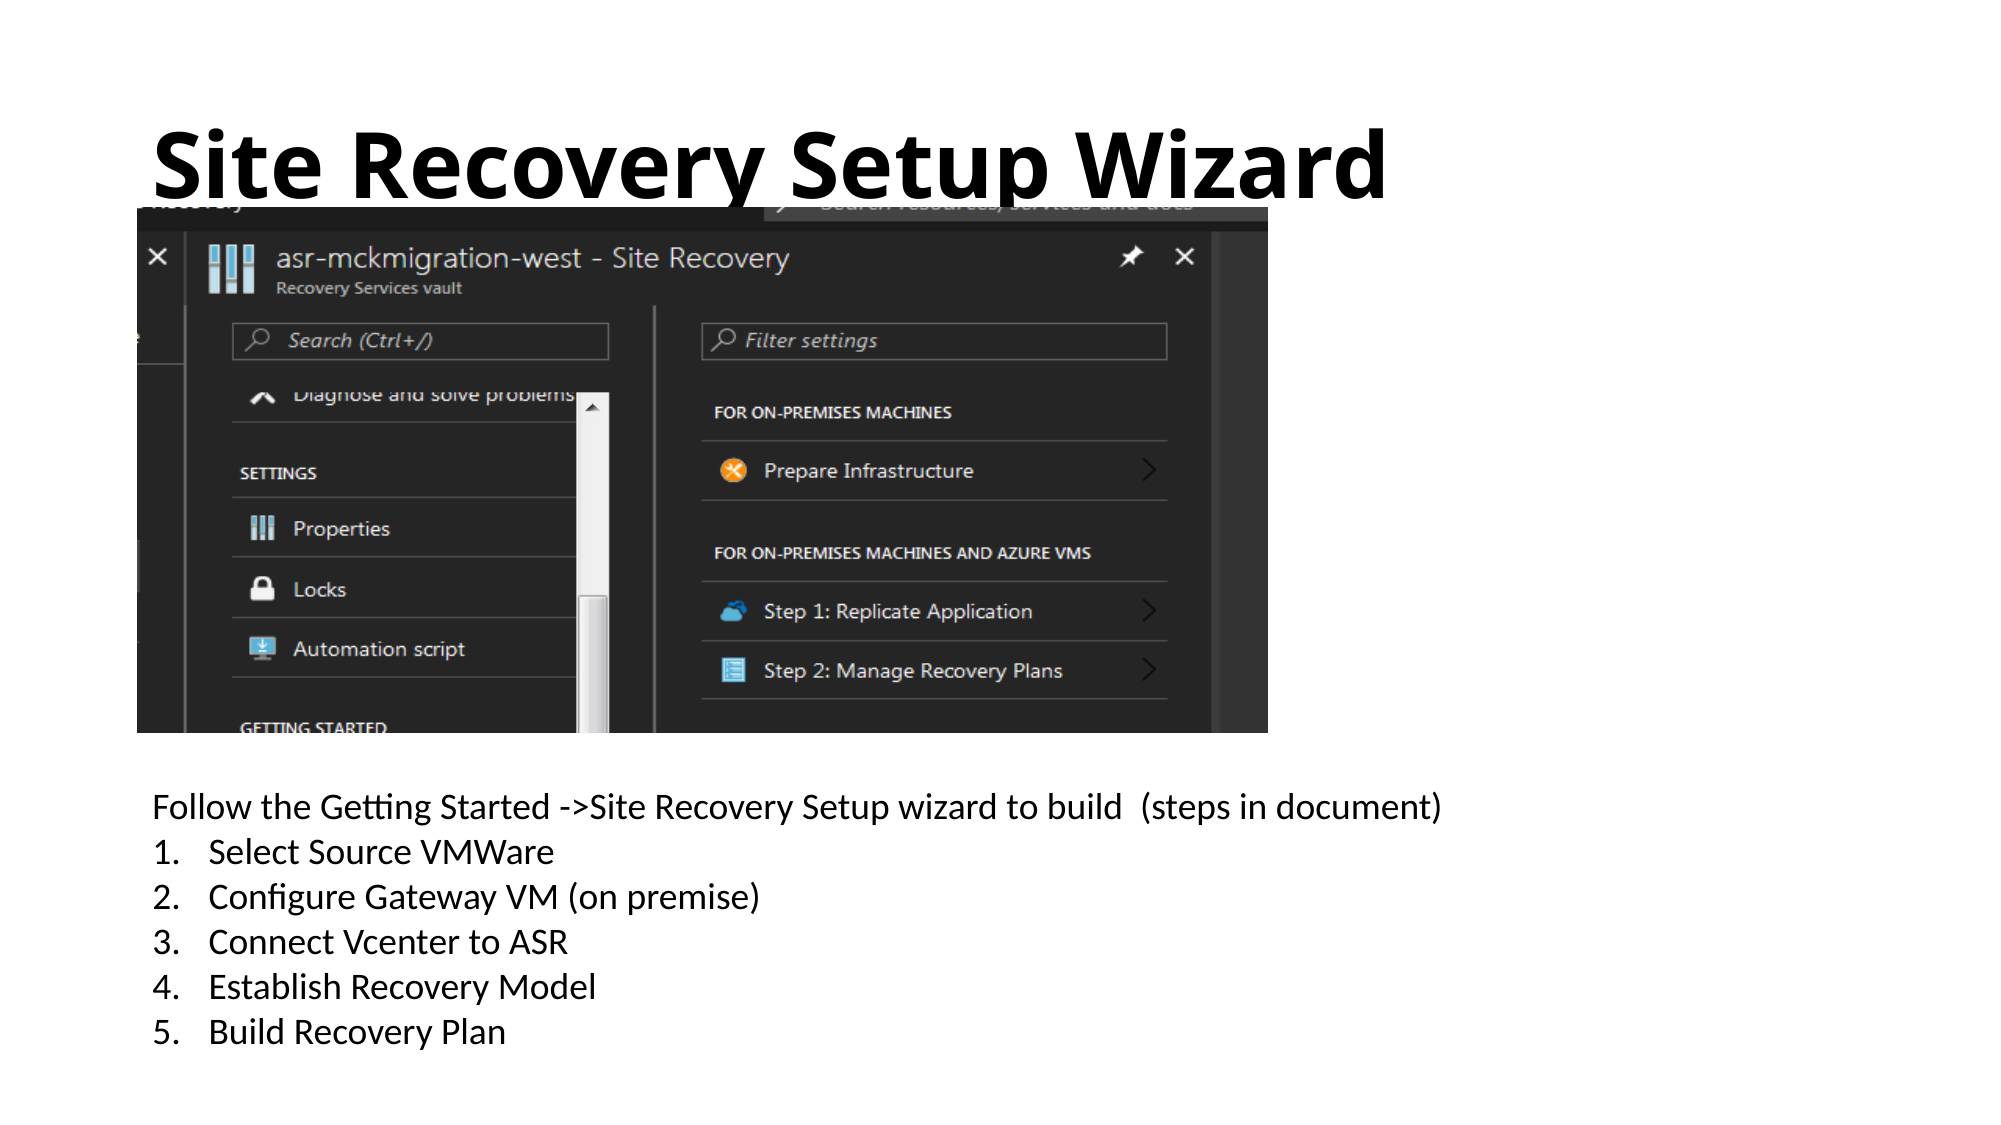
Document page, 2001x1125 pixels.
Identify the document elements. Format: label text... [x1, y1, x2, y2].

text_box Follow the Getting Started ->Site Recovery Setup wizard to build (steps in document) Select Source VMWare Configure Gateway VM (on premise) Connect Vcenter to ASR Establish Recovery Model Build Recovery Plan [137, 774, 1565, 1060]
title Site Recovery Setup Wizard [137, 59, 1863, 278]
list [137, 207, 1268, 733]
